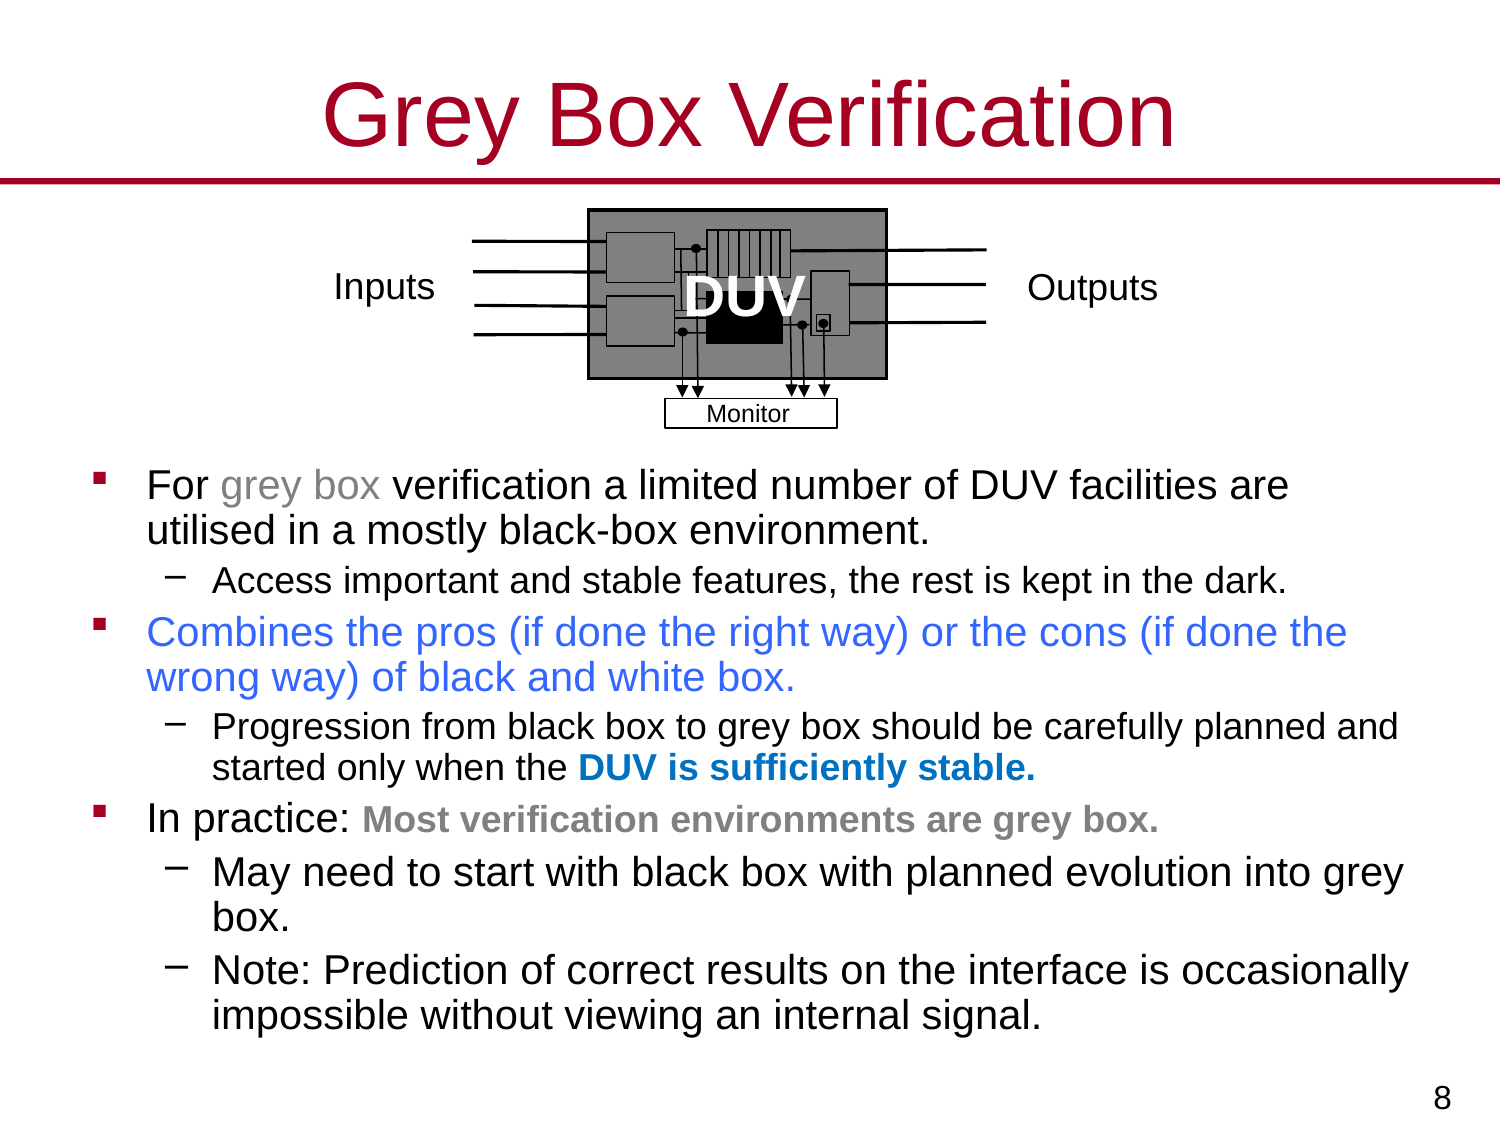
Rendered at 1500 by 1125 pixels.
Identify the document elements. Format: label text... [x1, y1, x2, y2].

title Grey Box Verification [0, 44, 1500, 175]
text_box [263, 209, 1237, 436]
list For grey box verification a limited number of DUV facilities are utilised in a mostly black-box environment. Access important and stable features, the rest is kept in the dark. Combines the pros (if done the right way) or the cons (if done the wrong way) of black and white box. Progression from black box to grey box should be carefully planned and started only when the DUV is sufficiently stable. In practice: Most verification environments are grey box. May need to start with black box with planned evolution into grey box. Note: Prediction of correct results on the interface is occasionally impossible without viewing an internal signal. [74, 455, 1426, 1048]
